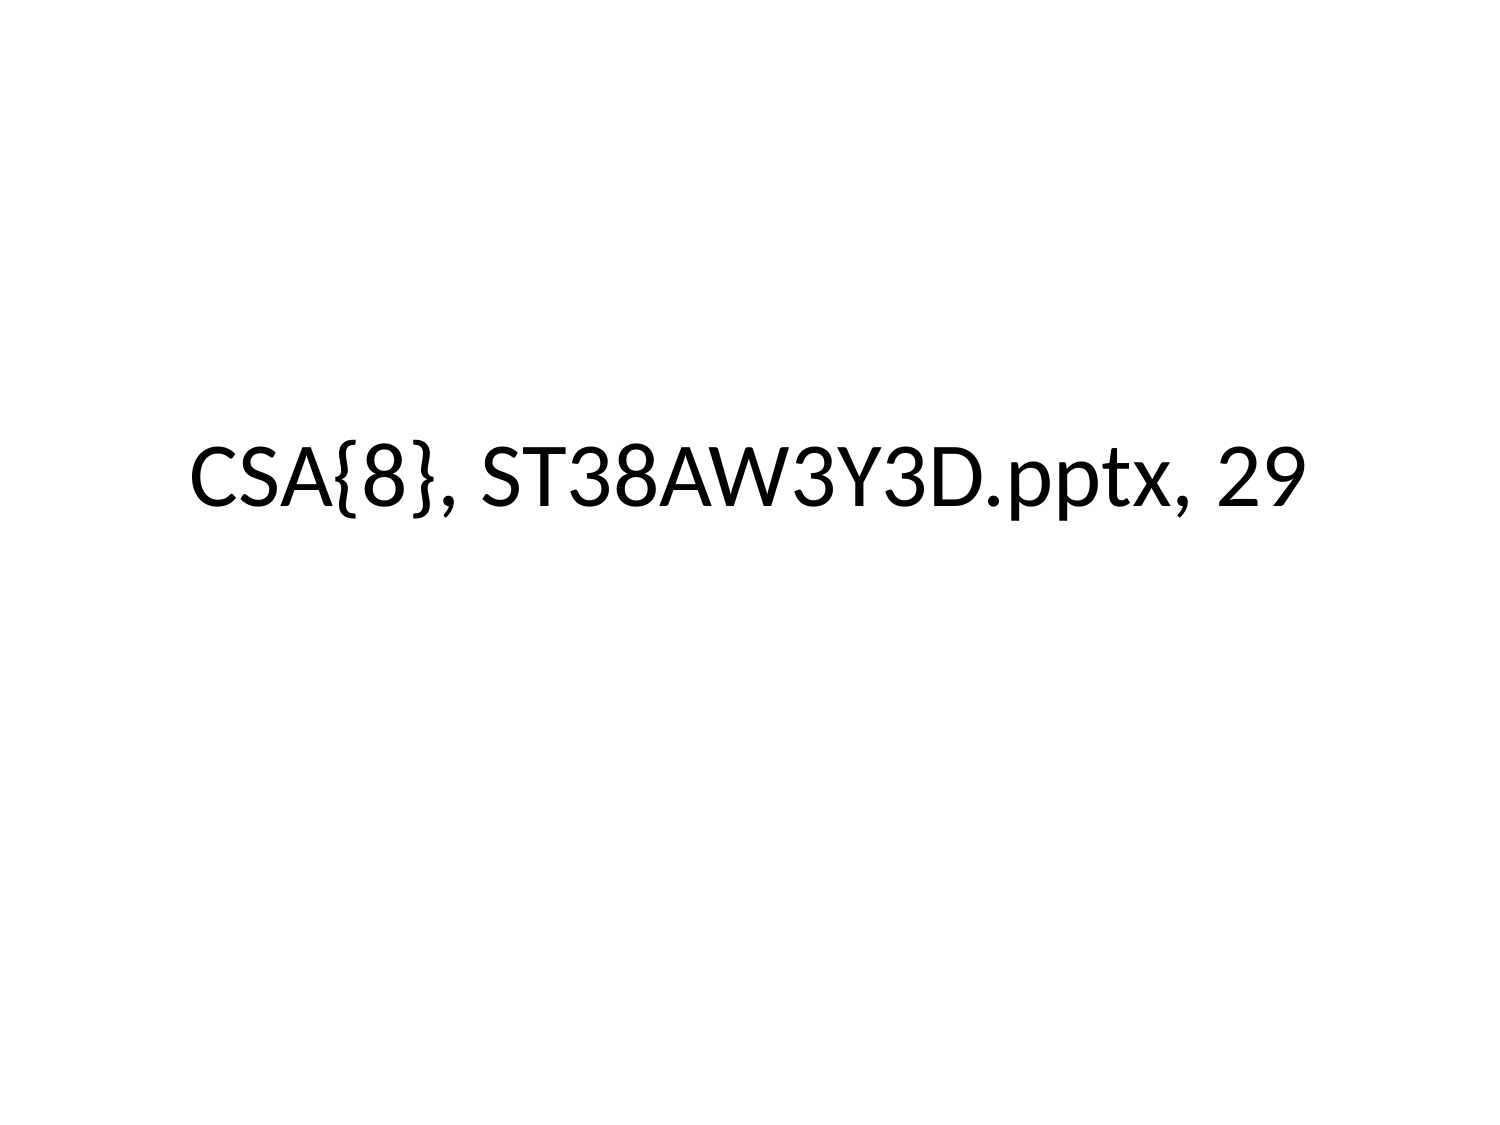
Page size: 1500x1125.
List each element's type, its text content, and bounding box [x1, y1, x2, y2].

title CSA{8}, ST38AW3Y3D.pptx, 29 [112, 349, 1388, 591]
